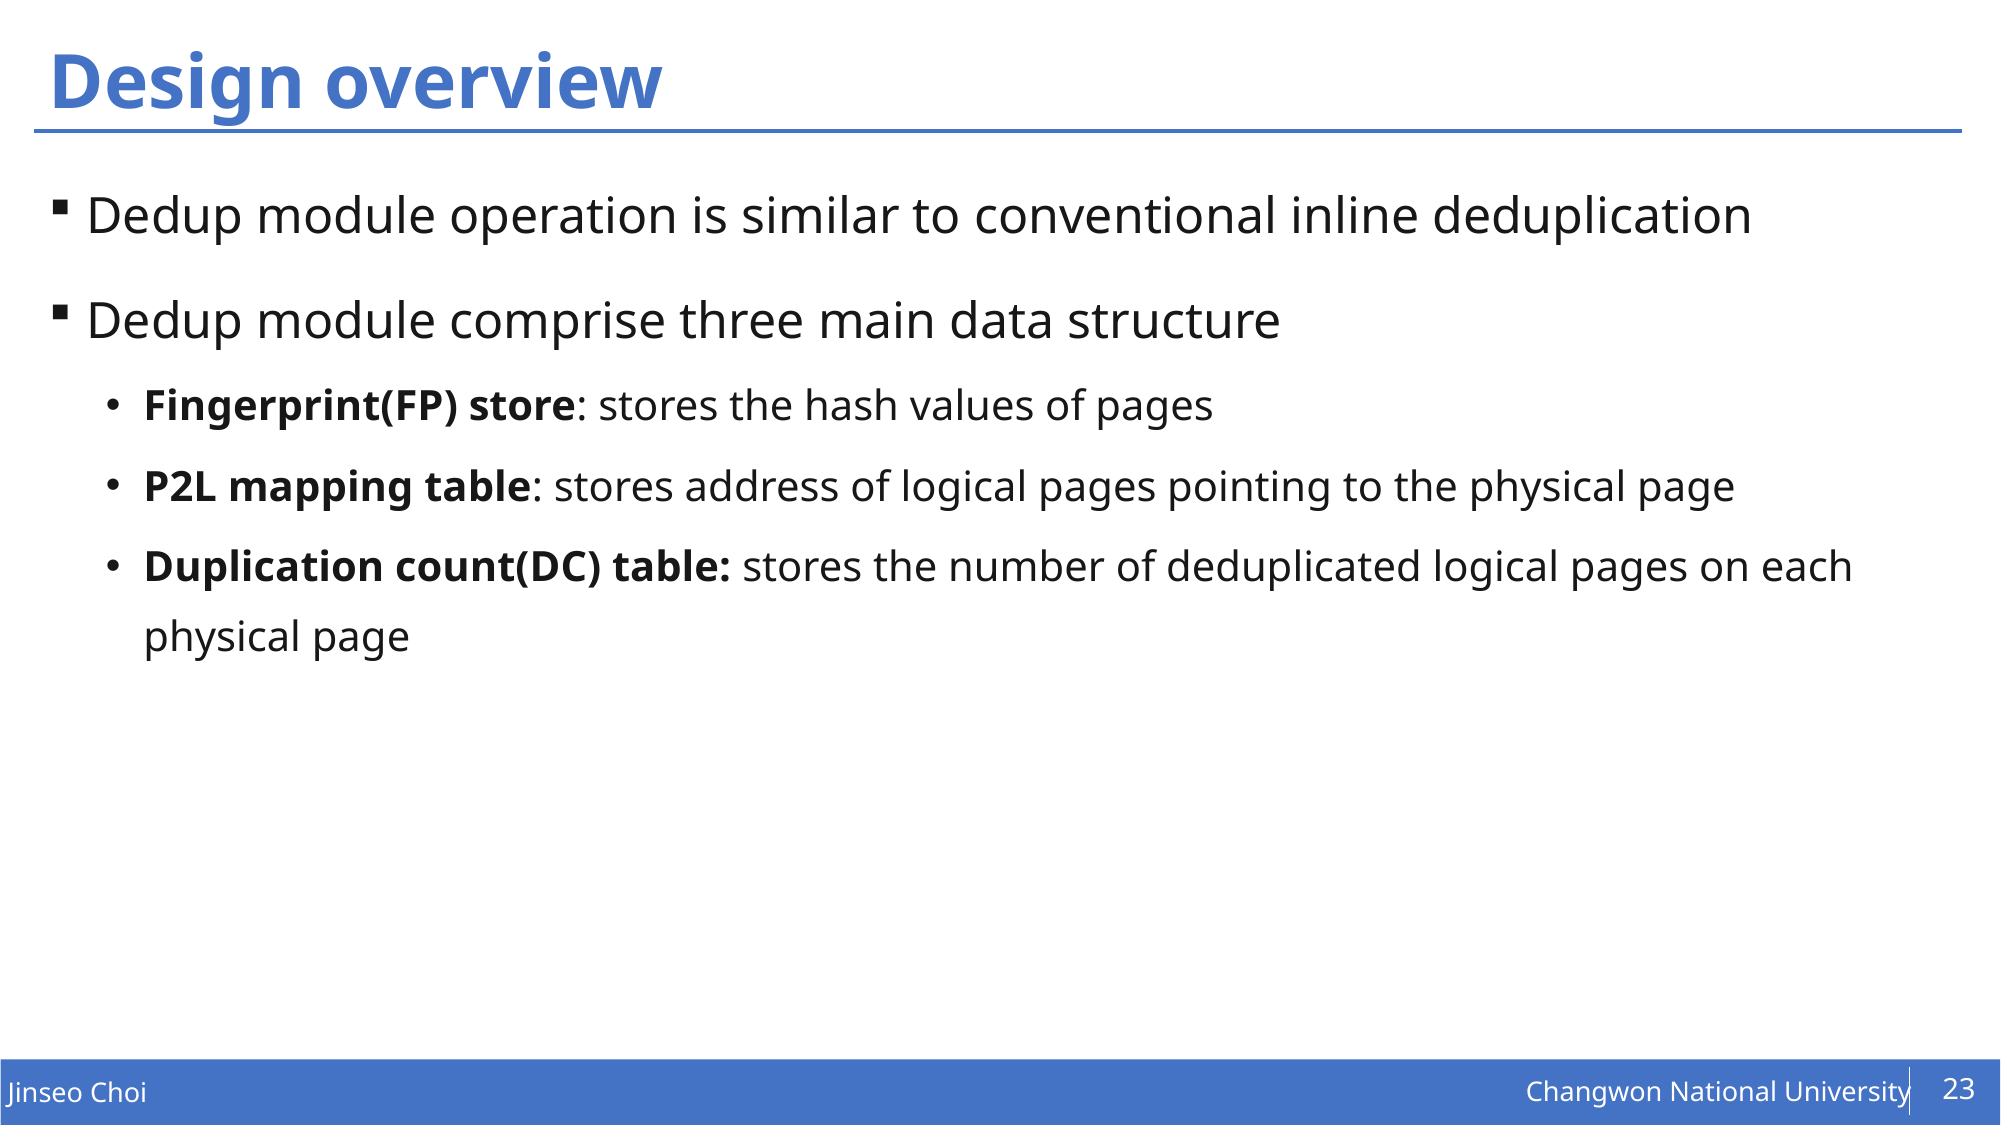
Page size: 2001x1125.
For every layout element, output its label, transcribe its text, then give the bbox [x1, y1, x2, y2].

list Dedup module operation is similar to conventional inline deduplication Dedup module comprise three main data structure Fingerprint(FP) store: stores the hash values of pages P2L mapping table: stores address of logical pages pointing to the physical page Duplication count(DC) table: stores the number of deduplicated logical pages on each physical page [33, 152, 1963, 997]
slide_number 23 [1922, 1060, 1996, 1121]
title Design overview [33, 27, 1963, 143]
